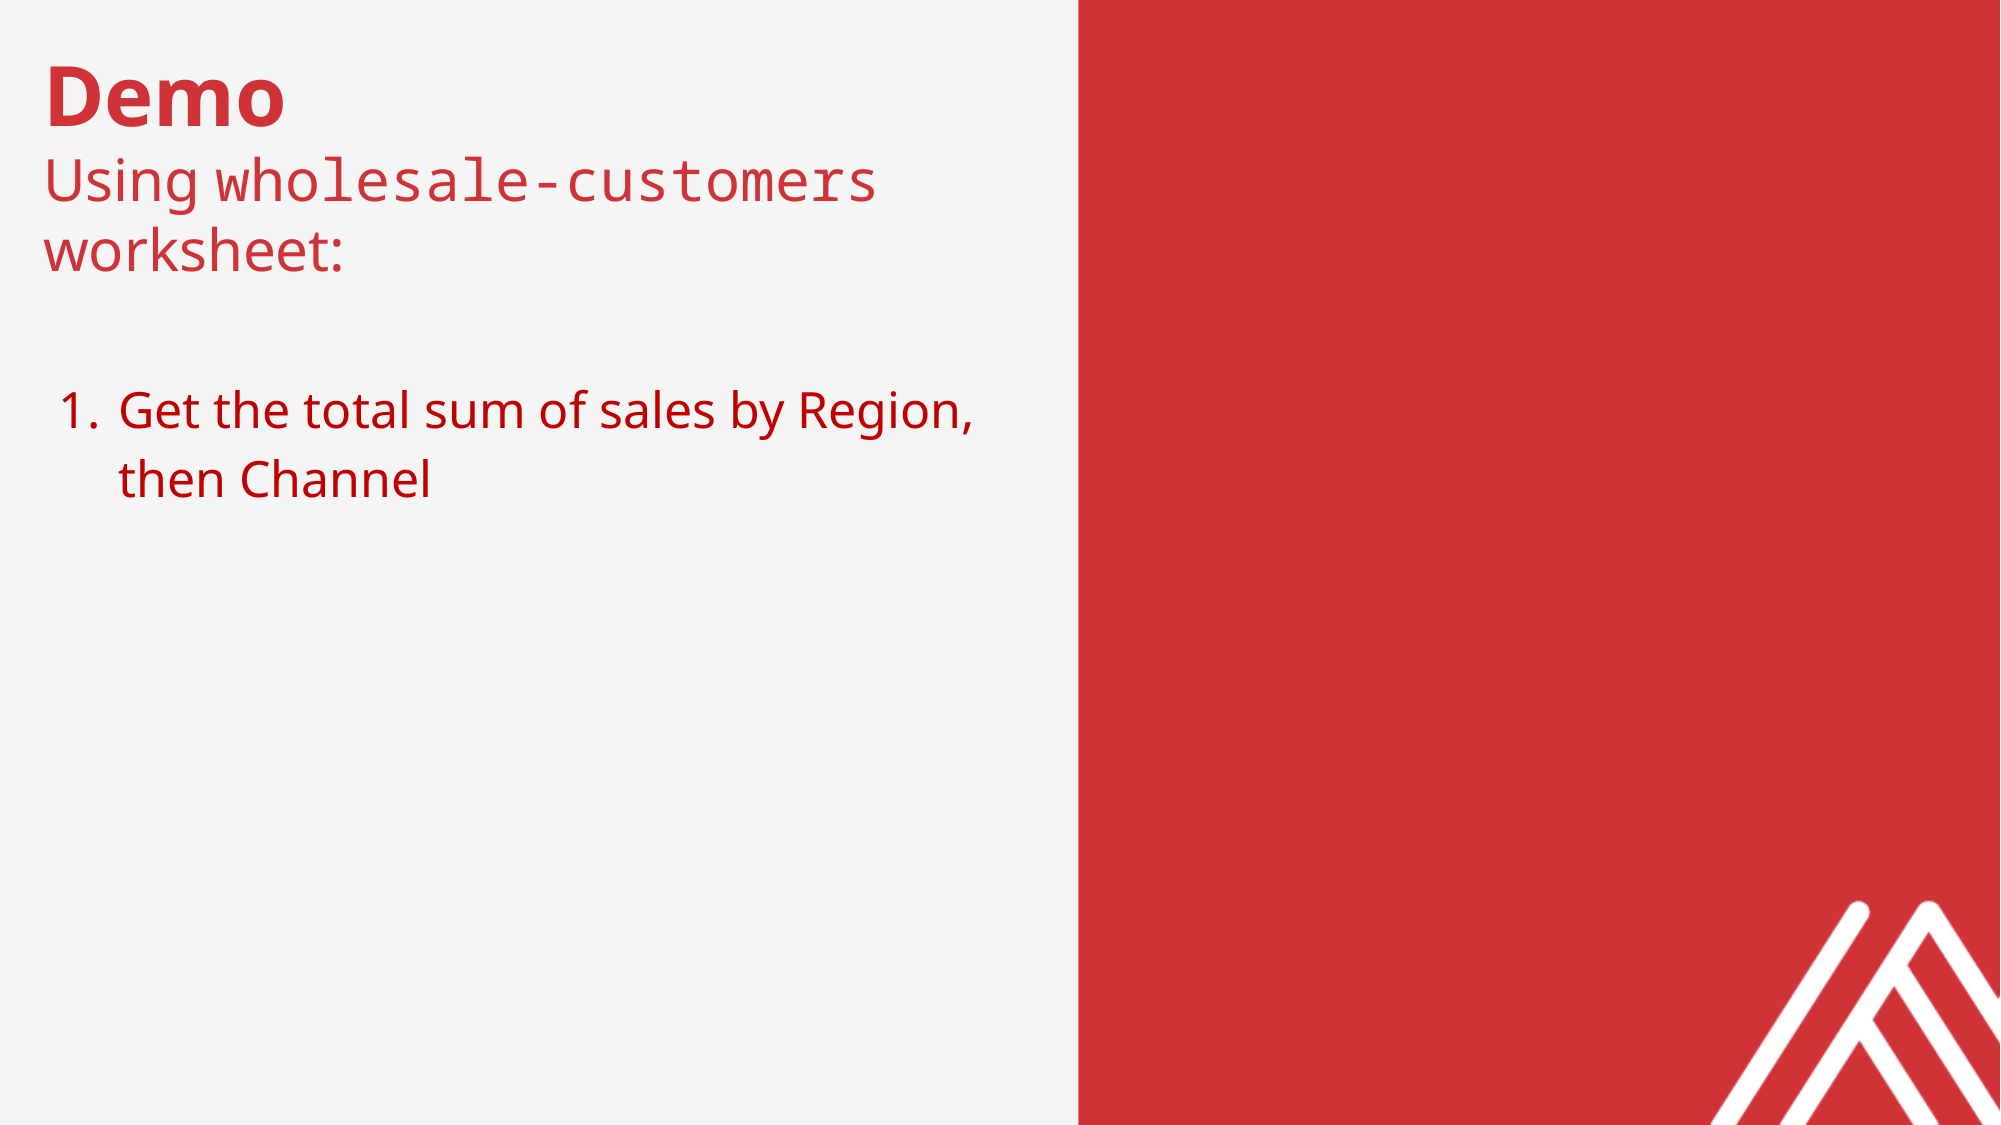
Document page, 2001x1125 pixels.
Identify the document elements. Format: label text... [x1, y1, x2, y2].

text_box [1077, 0, 2000, 1125]
text_box Demo Using wholesale-customers worksheet: Get the total sum of sales by Region, then Channel [28, 36, 1003, 715]
picture [1703, 825, 2000, 1125]
